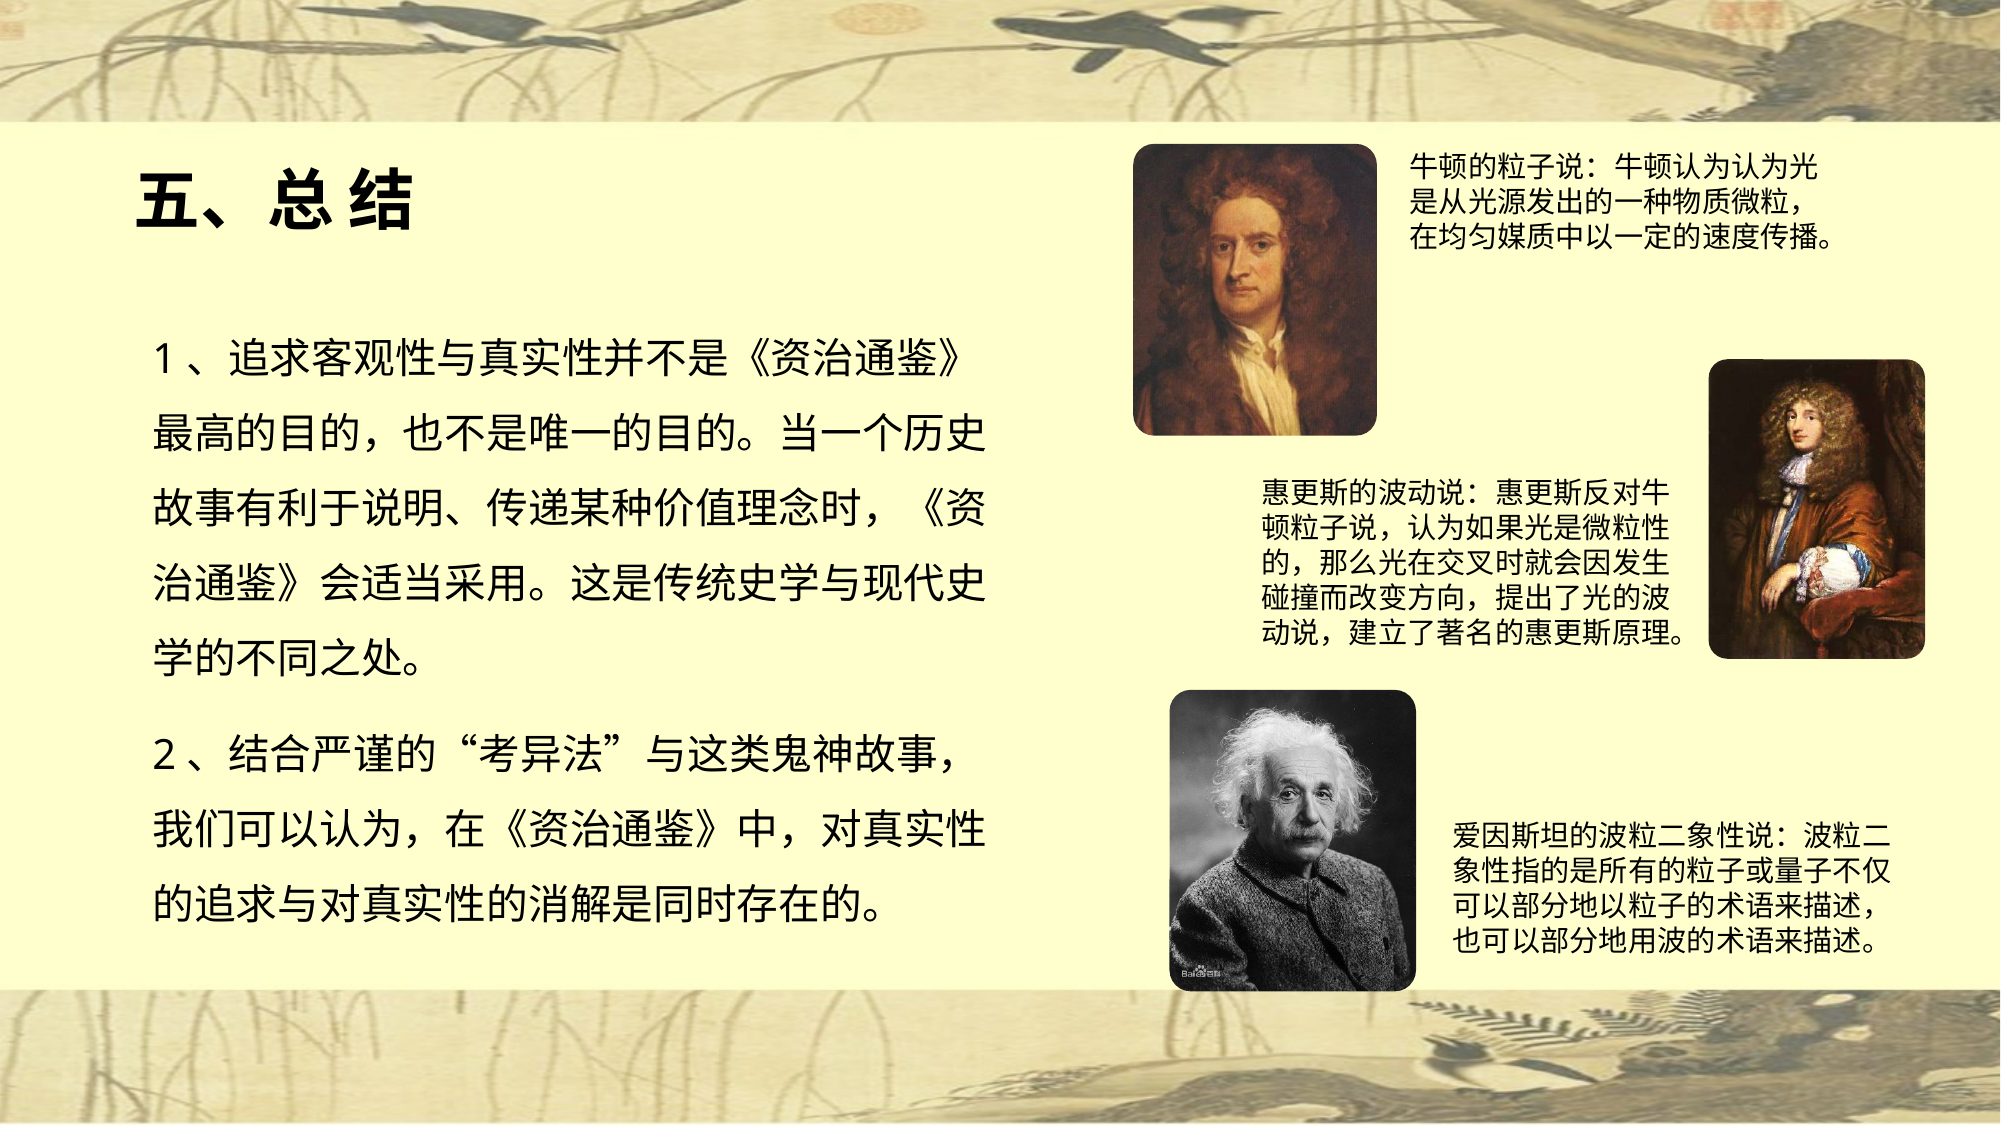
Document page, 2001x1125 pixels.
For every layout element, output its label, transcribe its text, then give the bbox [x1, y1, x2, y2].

text_box 爱因斯坦的波粒二象性说：波粒二象性指的是所有的粒子或量子不仅可以部分地以粒子的术语来描述，也可以部分地用波的术语来描述。 [1437, 810, 1925, 965]
list 1、追求客观性与真实性并不是《资治通鉴》最高的目的，也不是唯一的目的。当一个历史故事有利于说明、传递某种价值理念时，《资治通鉴》会适当采用。这是传统史学与现代史学的不同之处。 2、结合严谨的“考异法”与这类鬼神故事，我们可以认为，在《资治通鉴》中，对真实性的追求与对真实性的消解是同时存在的。 [137, 362, 1031, 1014]
text_box 牛顿的粒子说：牛顿认为认为光是从光源发出的一种物质微粒，在均匀媒质中以一定的速度传播。 [1394, 140, 1858, 261]
picture [0, 0, 2001, 1125]
text_box 惠更斯的波动说：惠更斯反对牛顿粒子说，认为如果光是微粒性的，那么光在交叉时就会因发生碰撞而改变方向，提出了光的波动说，建立了著名的惠更斯原理。 [1246, 466, 1694, 657]
text_box 五、总 结 [118, 143, 1133, 362]
